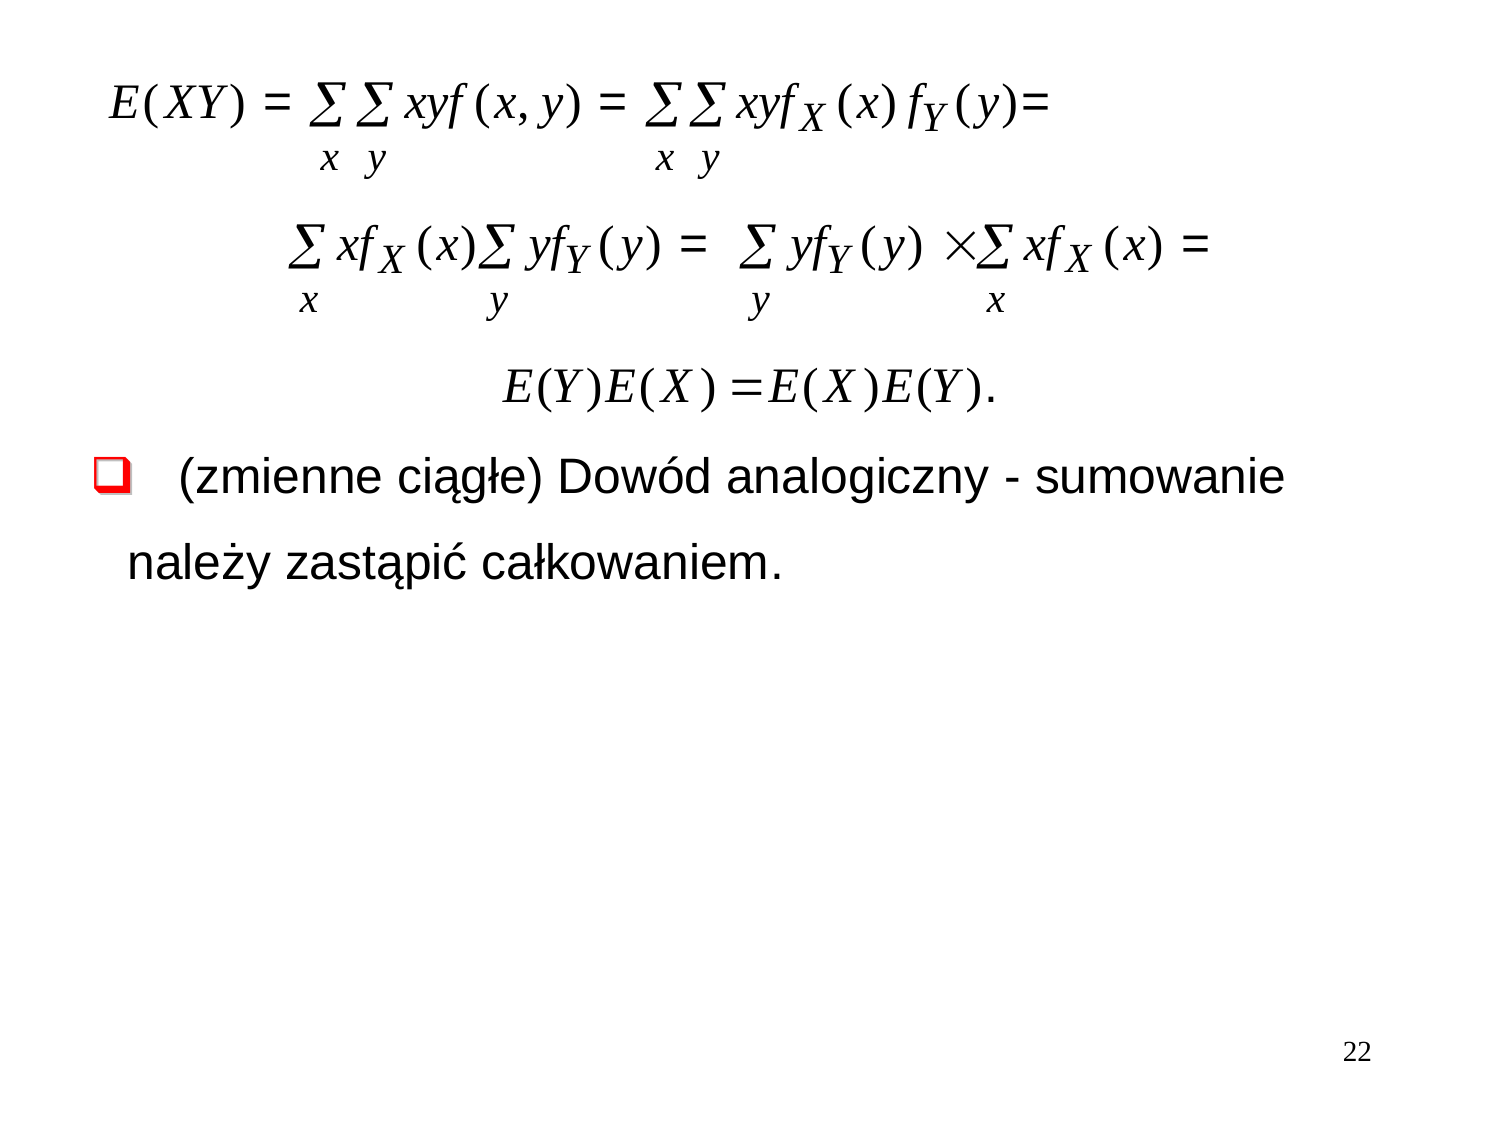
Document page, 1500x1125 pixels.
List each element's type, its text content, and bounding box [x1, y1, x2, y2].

slide_number 22 [1074, 1024, 1388, 1101]
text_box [89, 71, 1407, 979]
